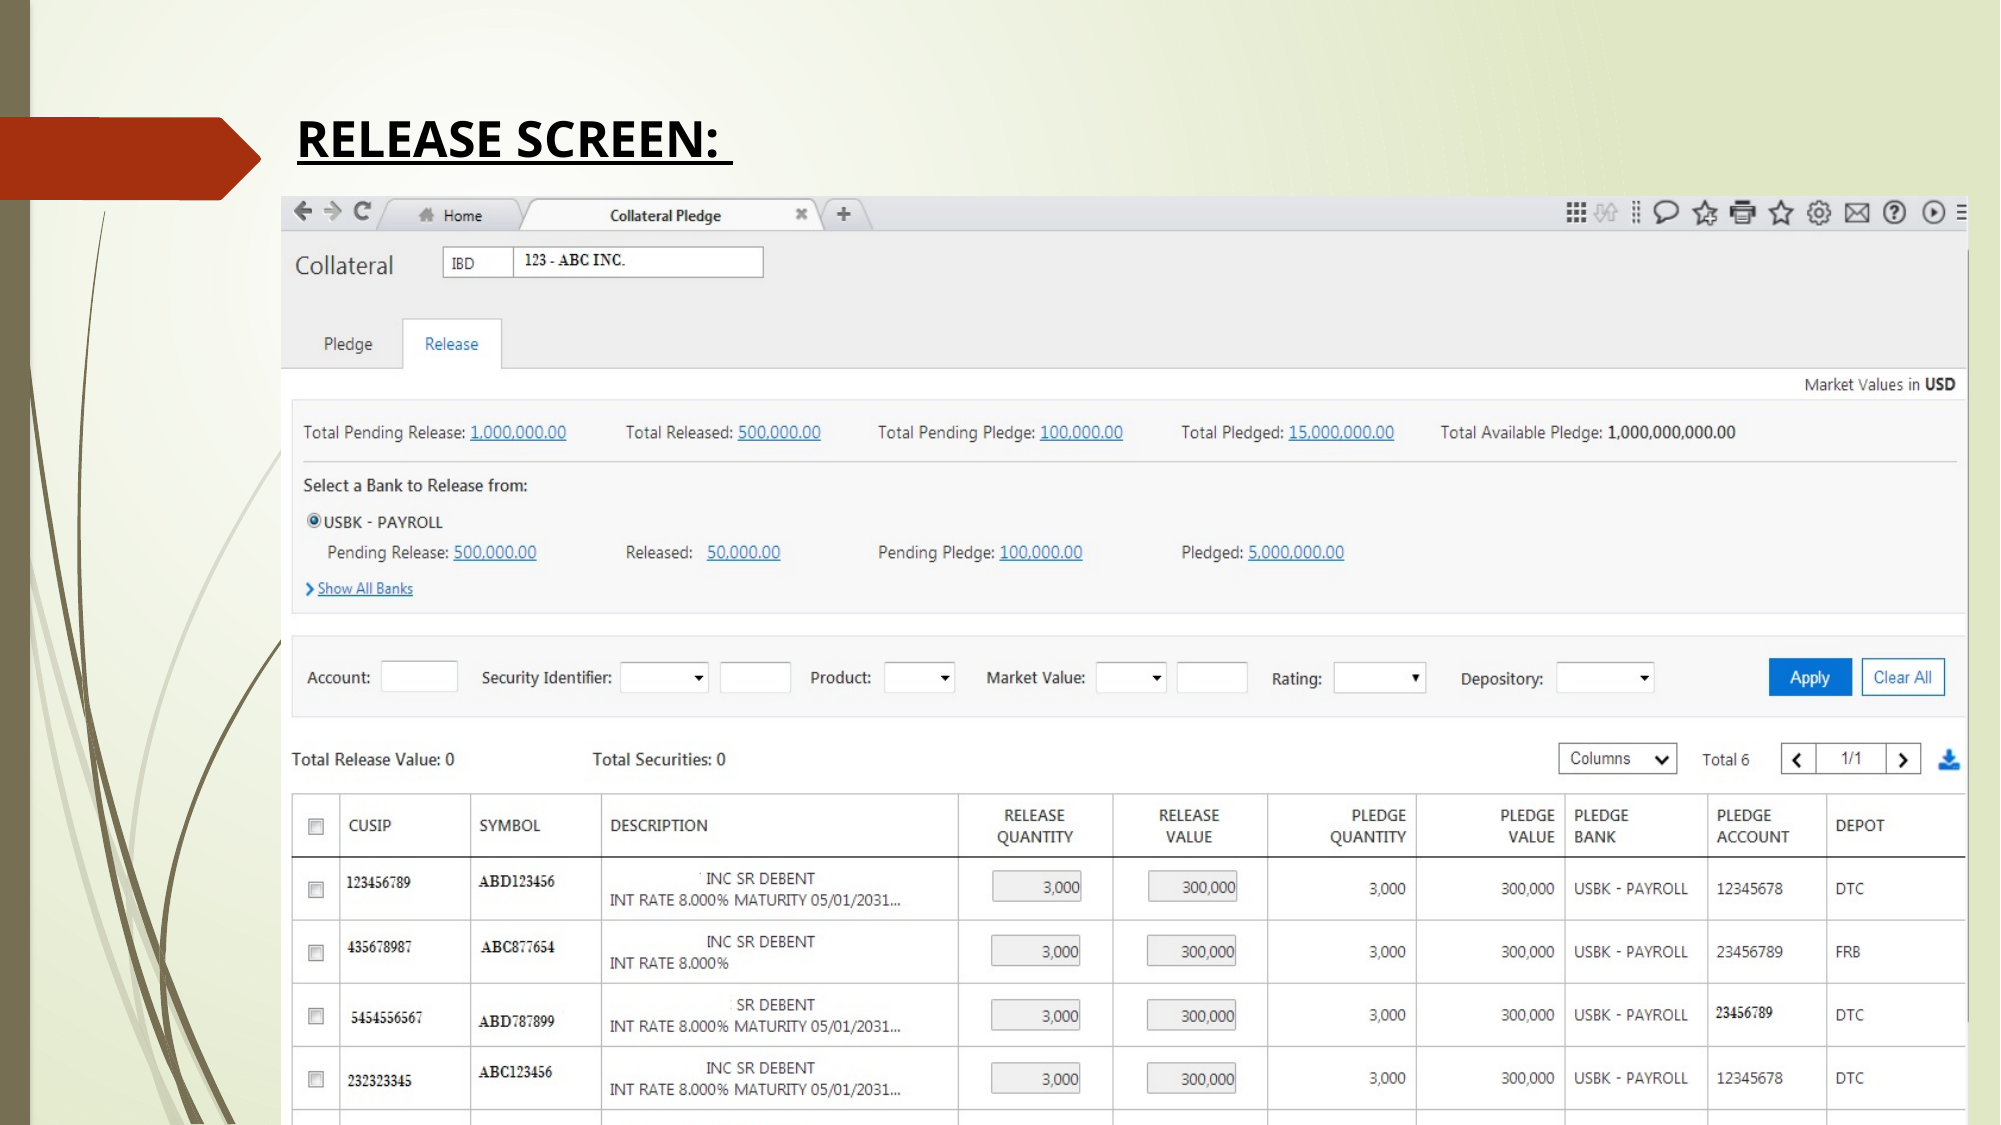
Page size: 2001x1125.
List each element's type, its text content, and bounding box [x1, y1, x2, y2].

title RELEASE SCREEN: [281, 100, 1744, 195]
picture [281, 196, 1970, 1125]
